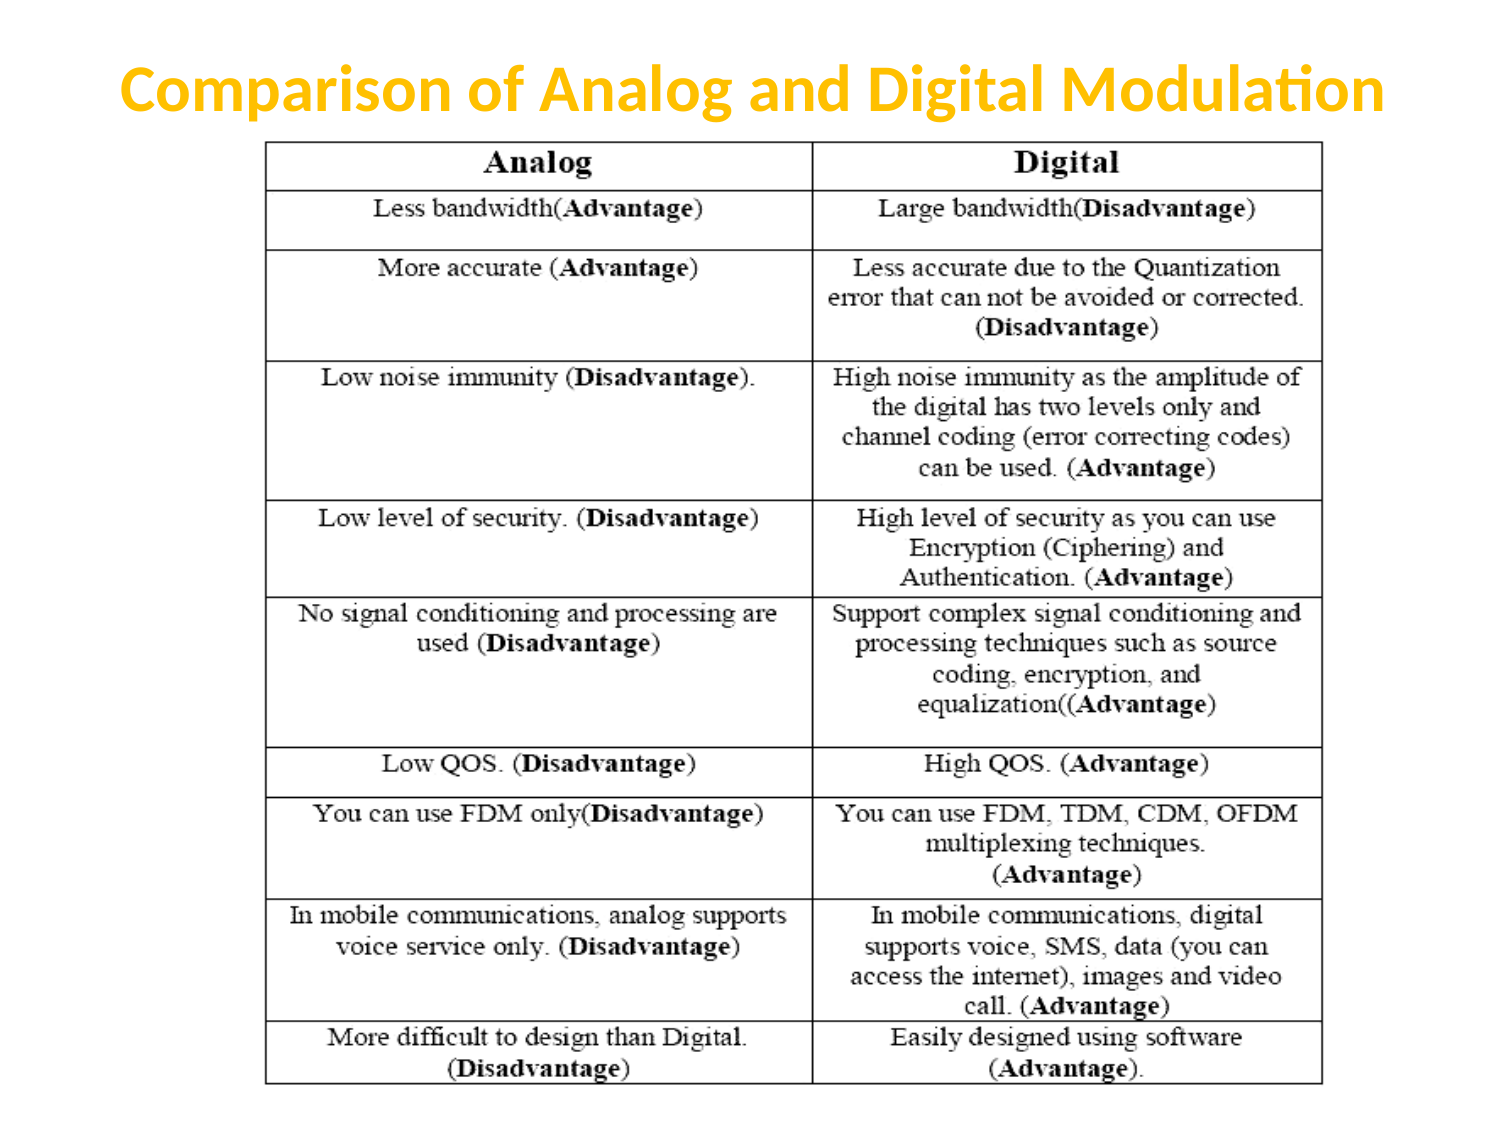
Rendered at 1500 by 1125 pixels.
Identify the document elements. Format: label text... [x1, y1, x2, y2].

picture [262, 137, 1326, 1091]
text_box Comparison of Analog and Digital Modulation [105, 37, 1403, 133]
